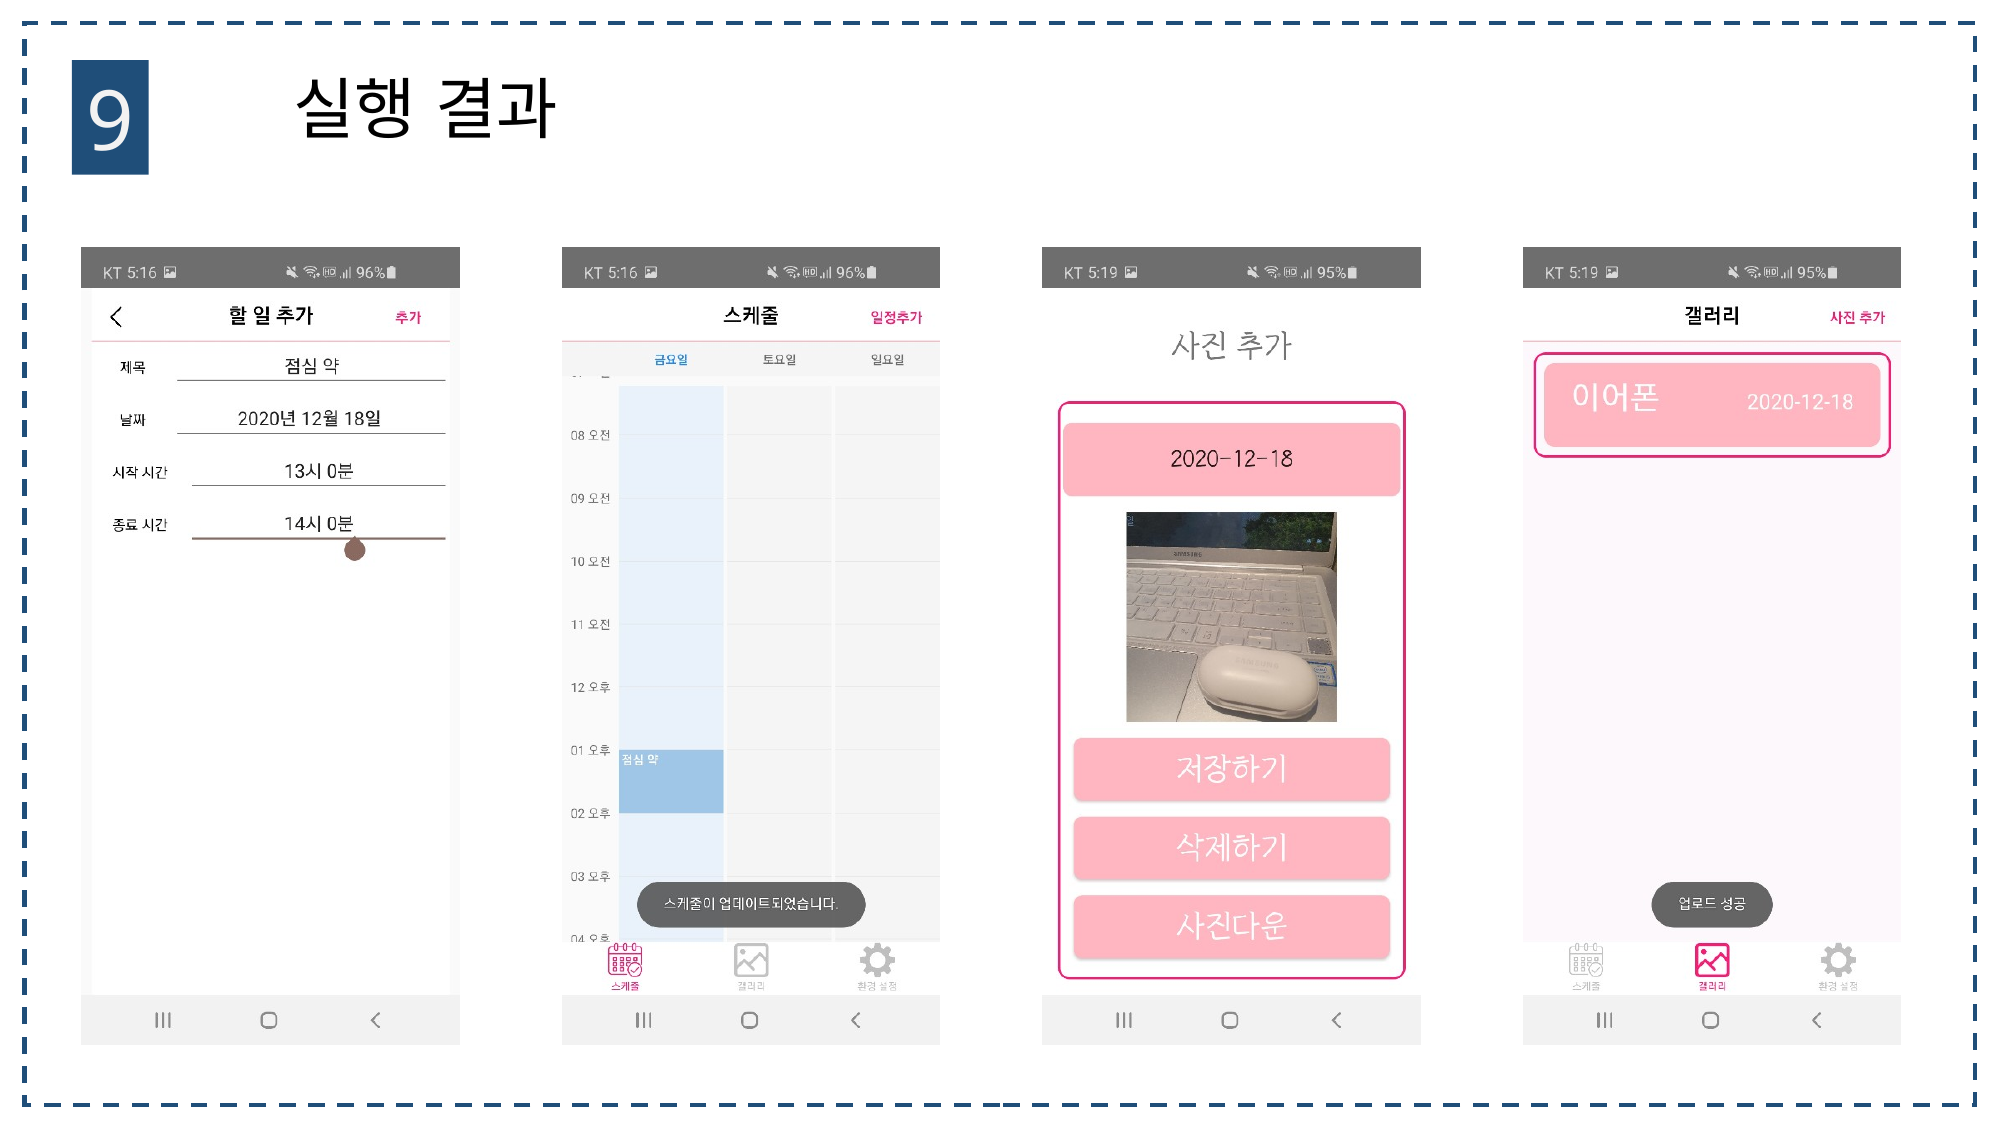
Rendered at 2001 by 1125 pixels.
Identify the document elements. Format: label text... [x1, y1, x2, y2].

text_box [23, 22, 1976, 1106]
picture [1042, 247, 1421, 1045]
text_box 9 [71, 60, 149, 175]
picture [81, 247, 460, 1045]
text_box 실행 결과 [278, 60, 574, 155]
picture [562, 247, 940, 1045]
picture [1523, 247, 1901, 1045]
